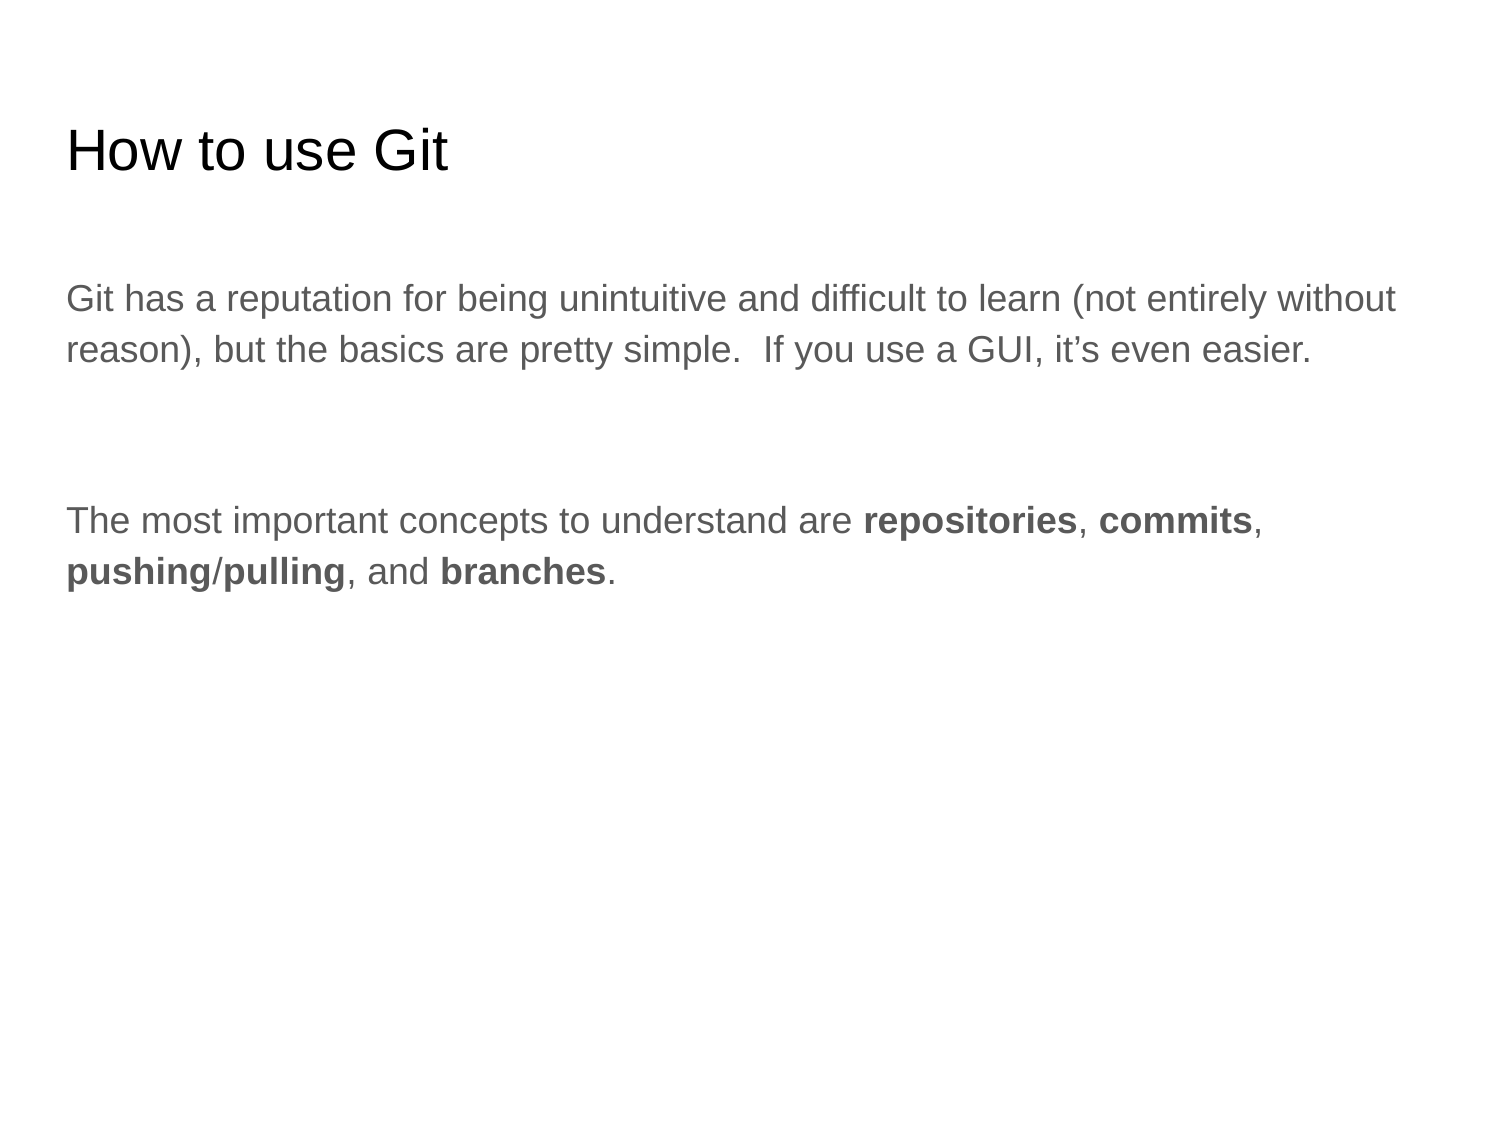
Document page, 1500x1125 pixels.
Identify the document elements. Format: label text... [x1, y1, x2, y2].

list Git has a reputation for being unintuitive and difficult to learn (not entirely without reason), but the basics are pretty simple. If you use a GUI, it’s even easier. The most important concepts to understand are repositories, commits, pushing/pulling, and branches. [51, 252, 1449, 1000]
title How to use Git [51, 97, 1449, 223]
